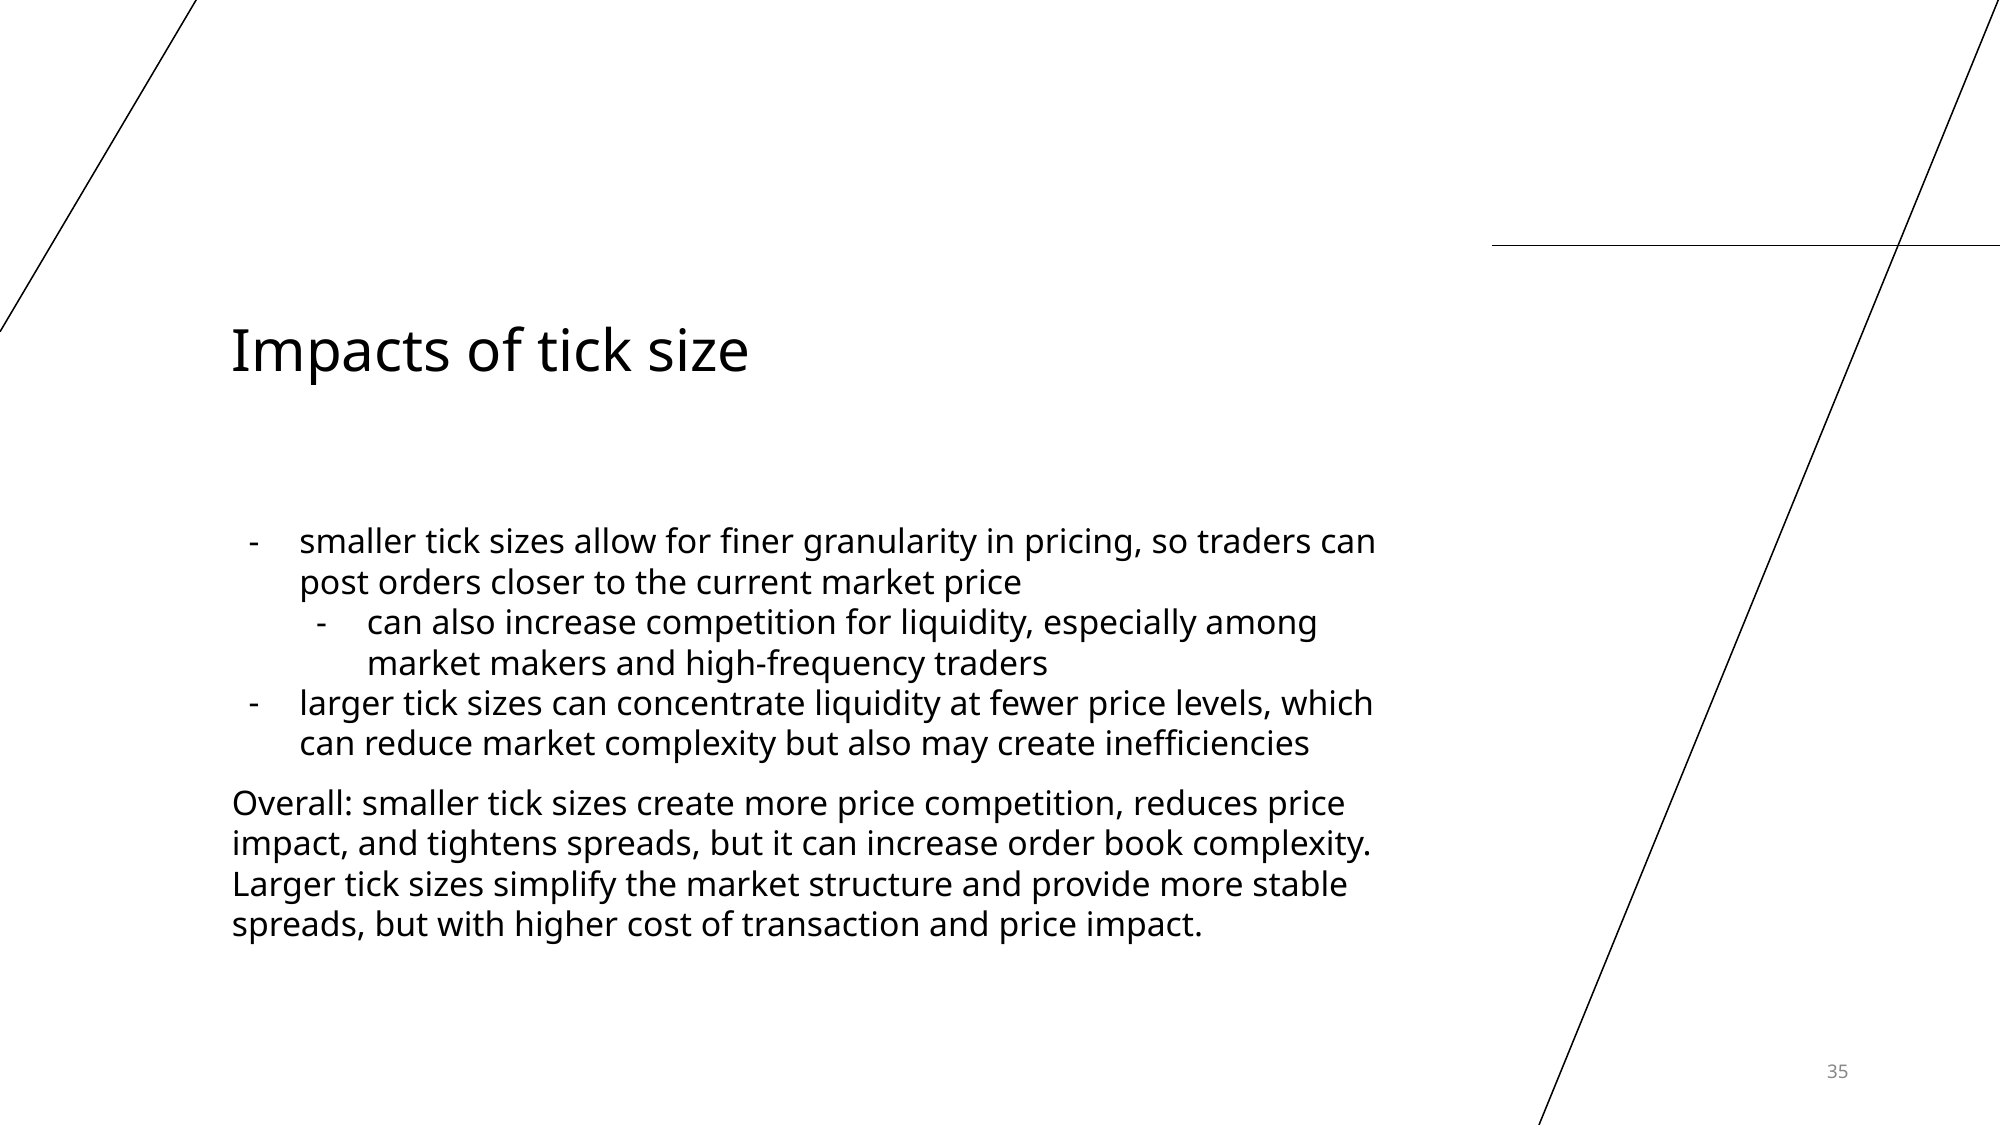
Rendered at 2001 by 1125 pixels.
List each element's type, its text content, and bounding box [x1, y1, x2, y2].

list smaller tick sizes allow for finer granularity in pricing, so traders can post orders closer to the current market price can also increase competition for liquidity, especially among market makers and high-frequency traders larger tick sizes can concentrate liquidity at fewer price levels, which can reduce market complexity but also may create inefficiencies Overall: smaller tick sizes create more price competition, reduces price impact, and tightens spreads, but it can increase order book complexity. Larger tick sizes simplify the market structure and provide more stable spreads, but with higher cost of transaction and price impact. [216, 453, 1413, 1013]
title Impacts of tick size [216, 43, 1413, 392]
slide_number ‹#› [1701, 1042, 1864, 1103]
